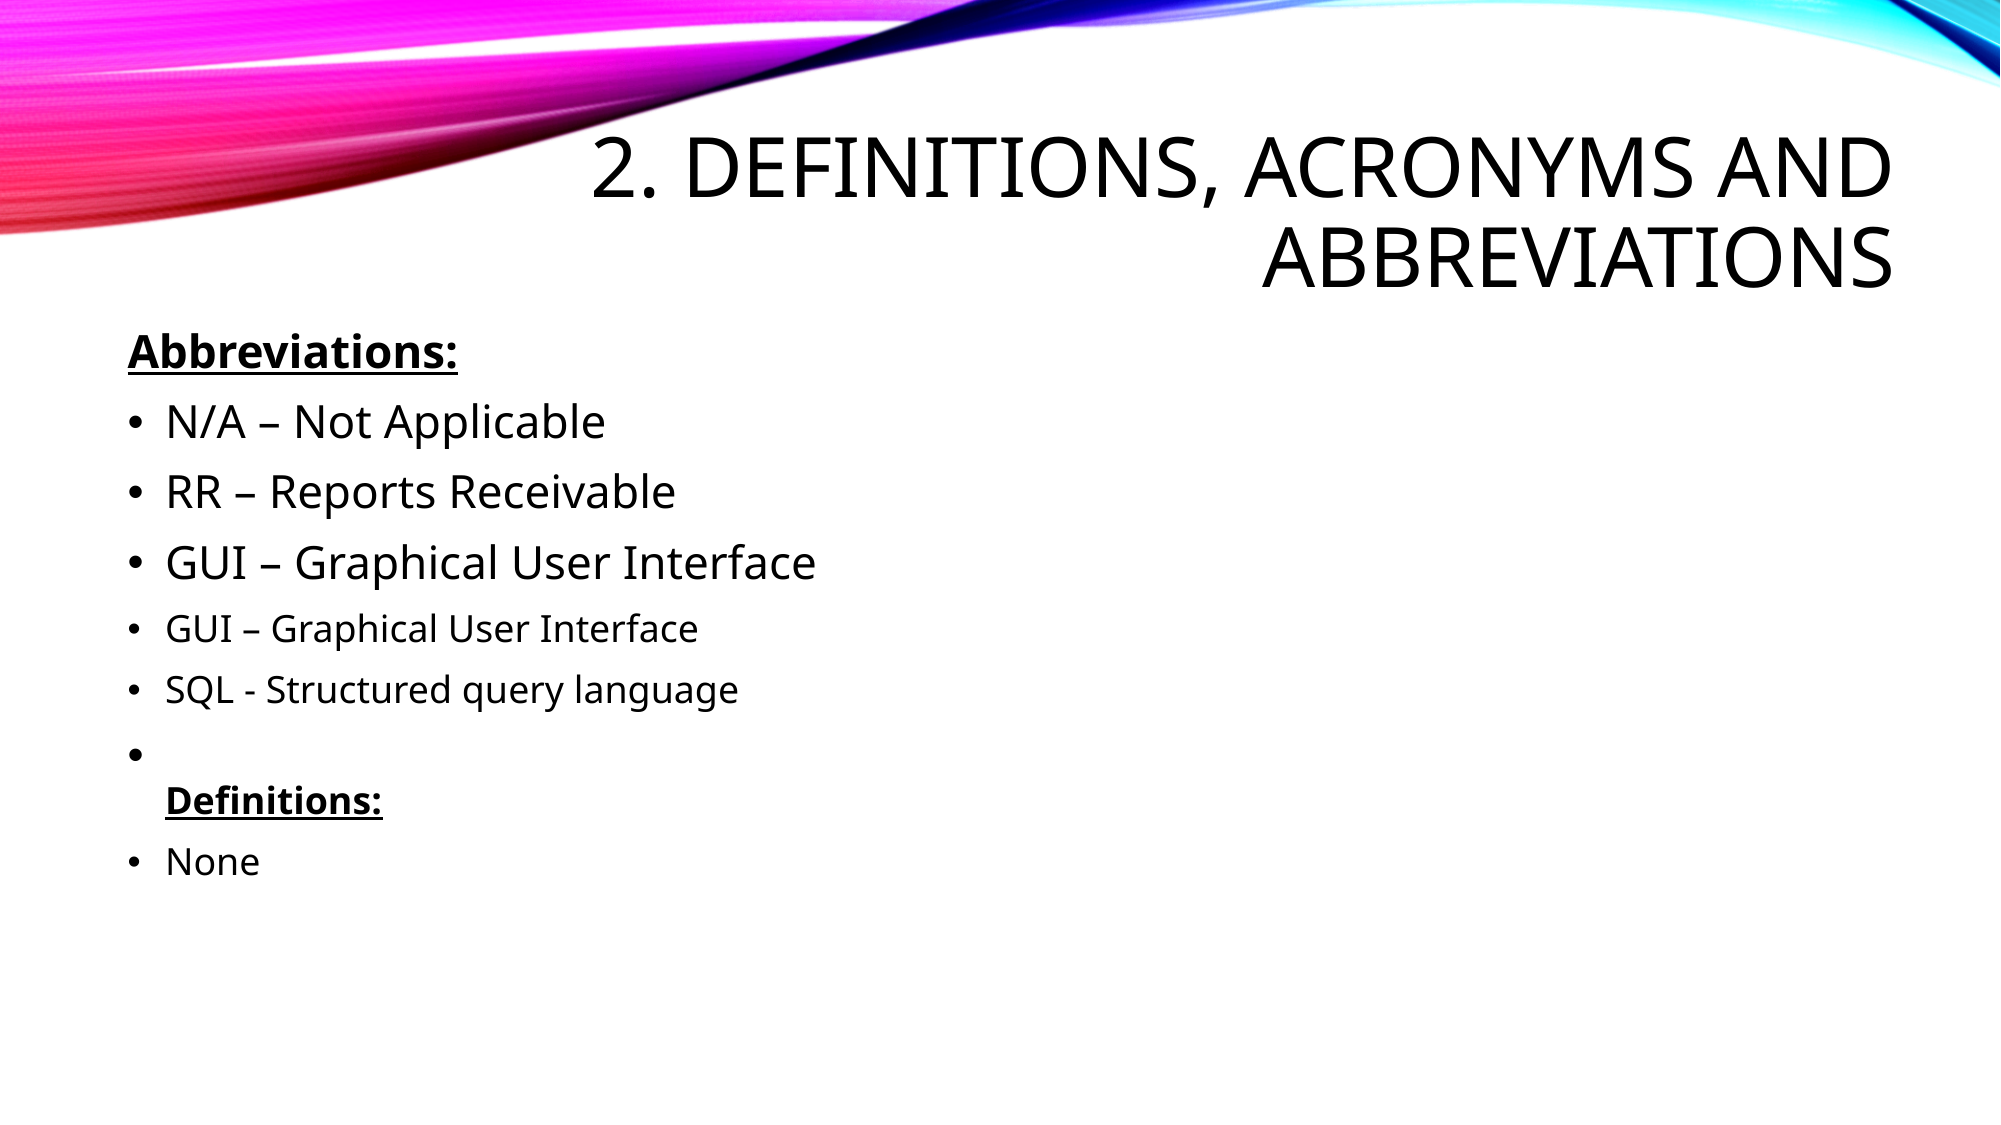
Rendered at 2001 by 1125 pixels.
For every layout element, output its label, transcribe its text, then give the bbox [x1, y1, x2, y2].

picture [1890, 0, 2000, 75]
picture [0, 0, 2000, 237]
picture [1910, 0, 2000, 45]
list Abbreviations: N/A – Not Applicable RR – Reports Receivable GUI – Graphical User Interface GUI – Graphical User Interface SQL - Structured query language Definitions: None [112, 321, 1888, 1086]
title 2. DEFINITIONS, ACRONYMS and ABBREVIATIONS [498, 109, 1911, 322]
